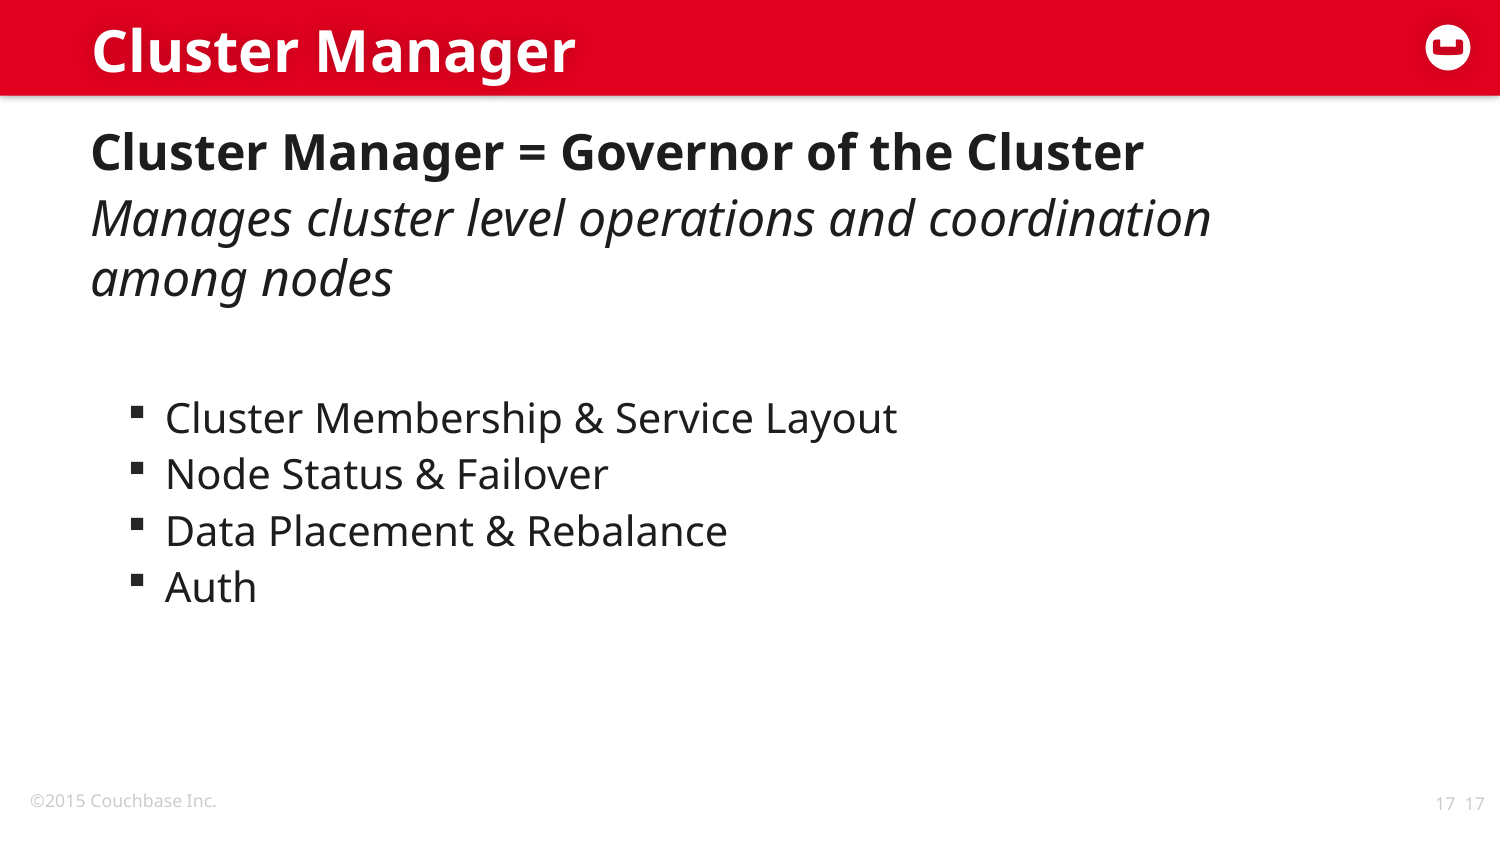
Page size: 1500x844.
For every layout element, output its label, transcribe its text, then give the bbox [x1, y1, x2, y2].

picture [1425, 24, 1471, 71]
title Cluster Manager [76, 3, 1389, 92]
slide_number 17 [1378, 782, 1500, 828]
list Cluster Manager = Governor of the Cluster Manages cluster level operations and coordination among nodes Cluster Membership & Service Layout Node Status & Failover Data Placement & Rebalance Auth [75, 112, 1389, 670]
